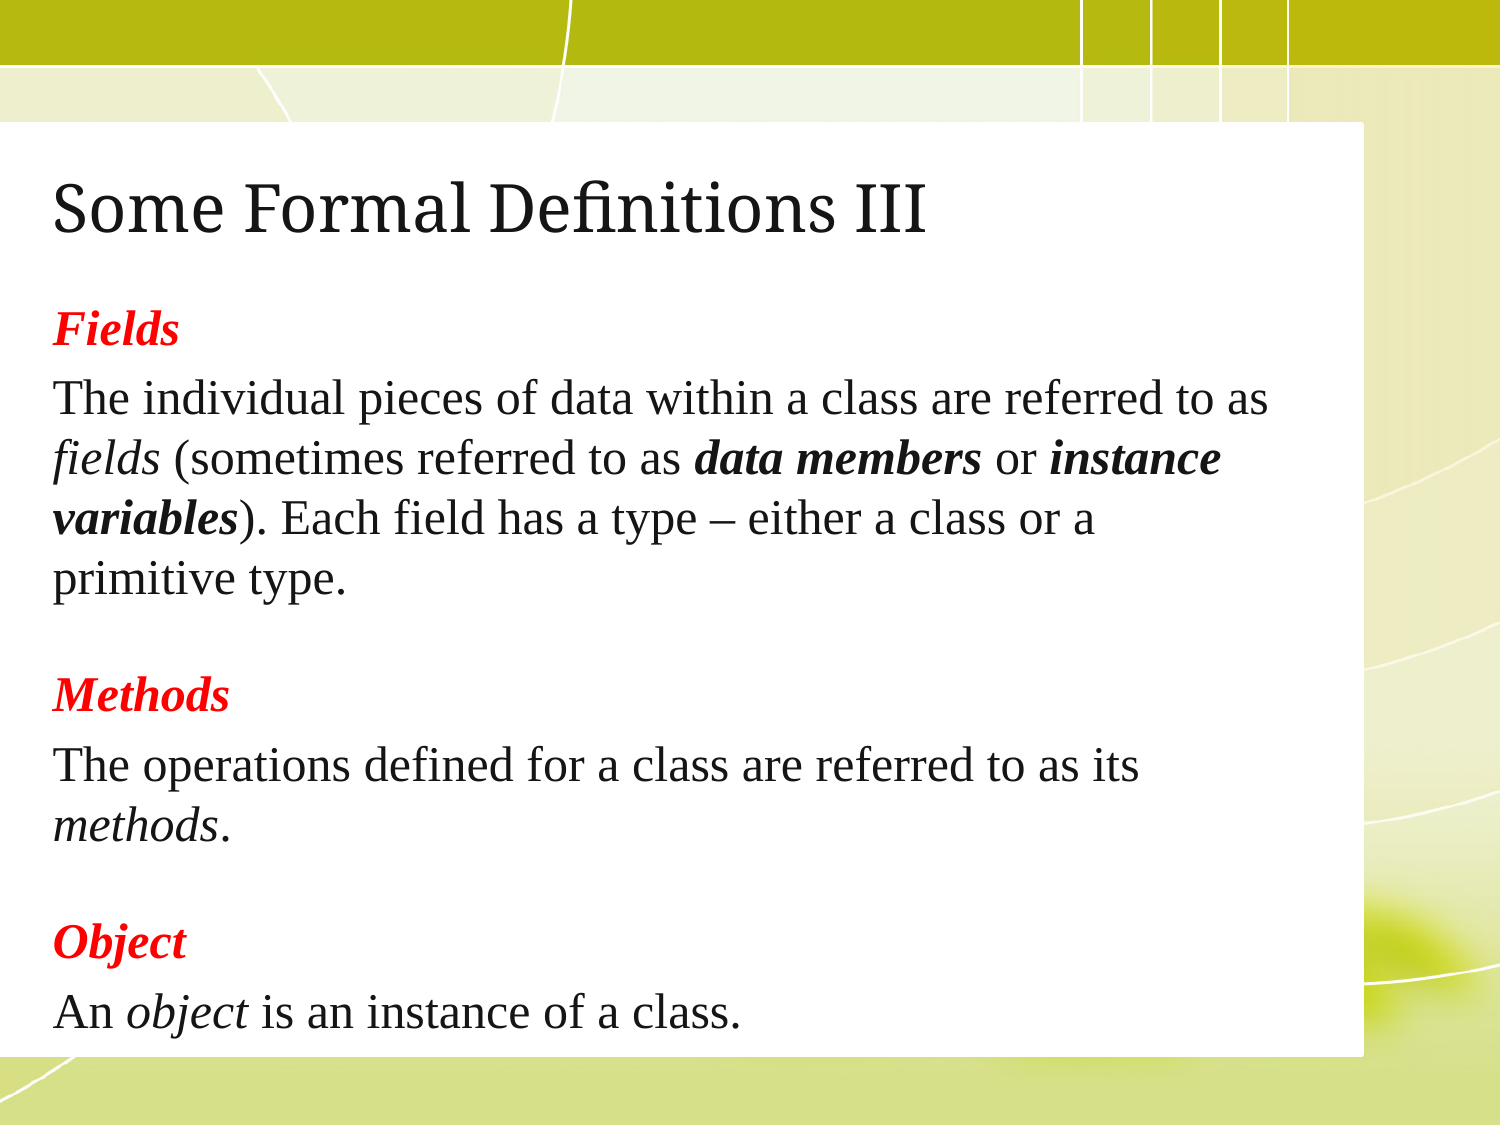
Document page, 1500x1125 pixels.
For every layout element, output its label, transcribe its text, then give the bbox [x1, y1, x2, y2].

list Fields The individual pieces of data within a class are referred to as fields (sometimes referred to as data members or instance variables). Each field has a type – either a class or a primitive type. Methods The operations defined for a class are referred to as its methods. Object An object is an instance of a class. [37, 287, 1288, 1038]
picture [0, 0, 1500, 1125]
title Some Formal Definitions III [37, 137, 1288, 275]
